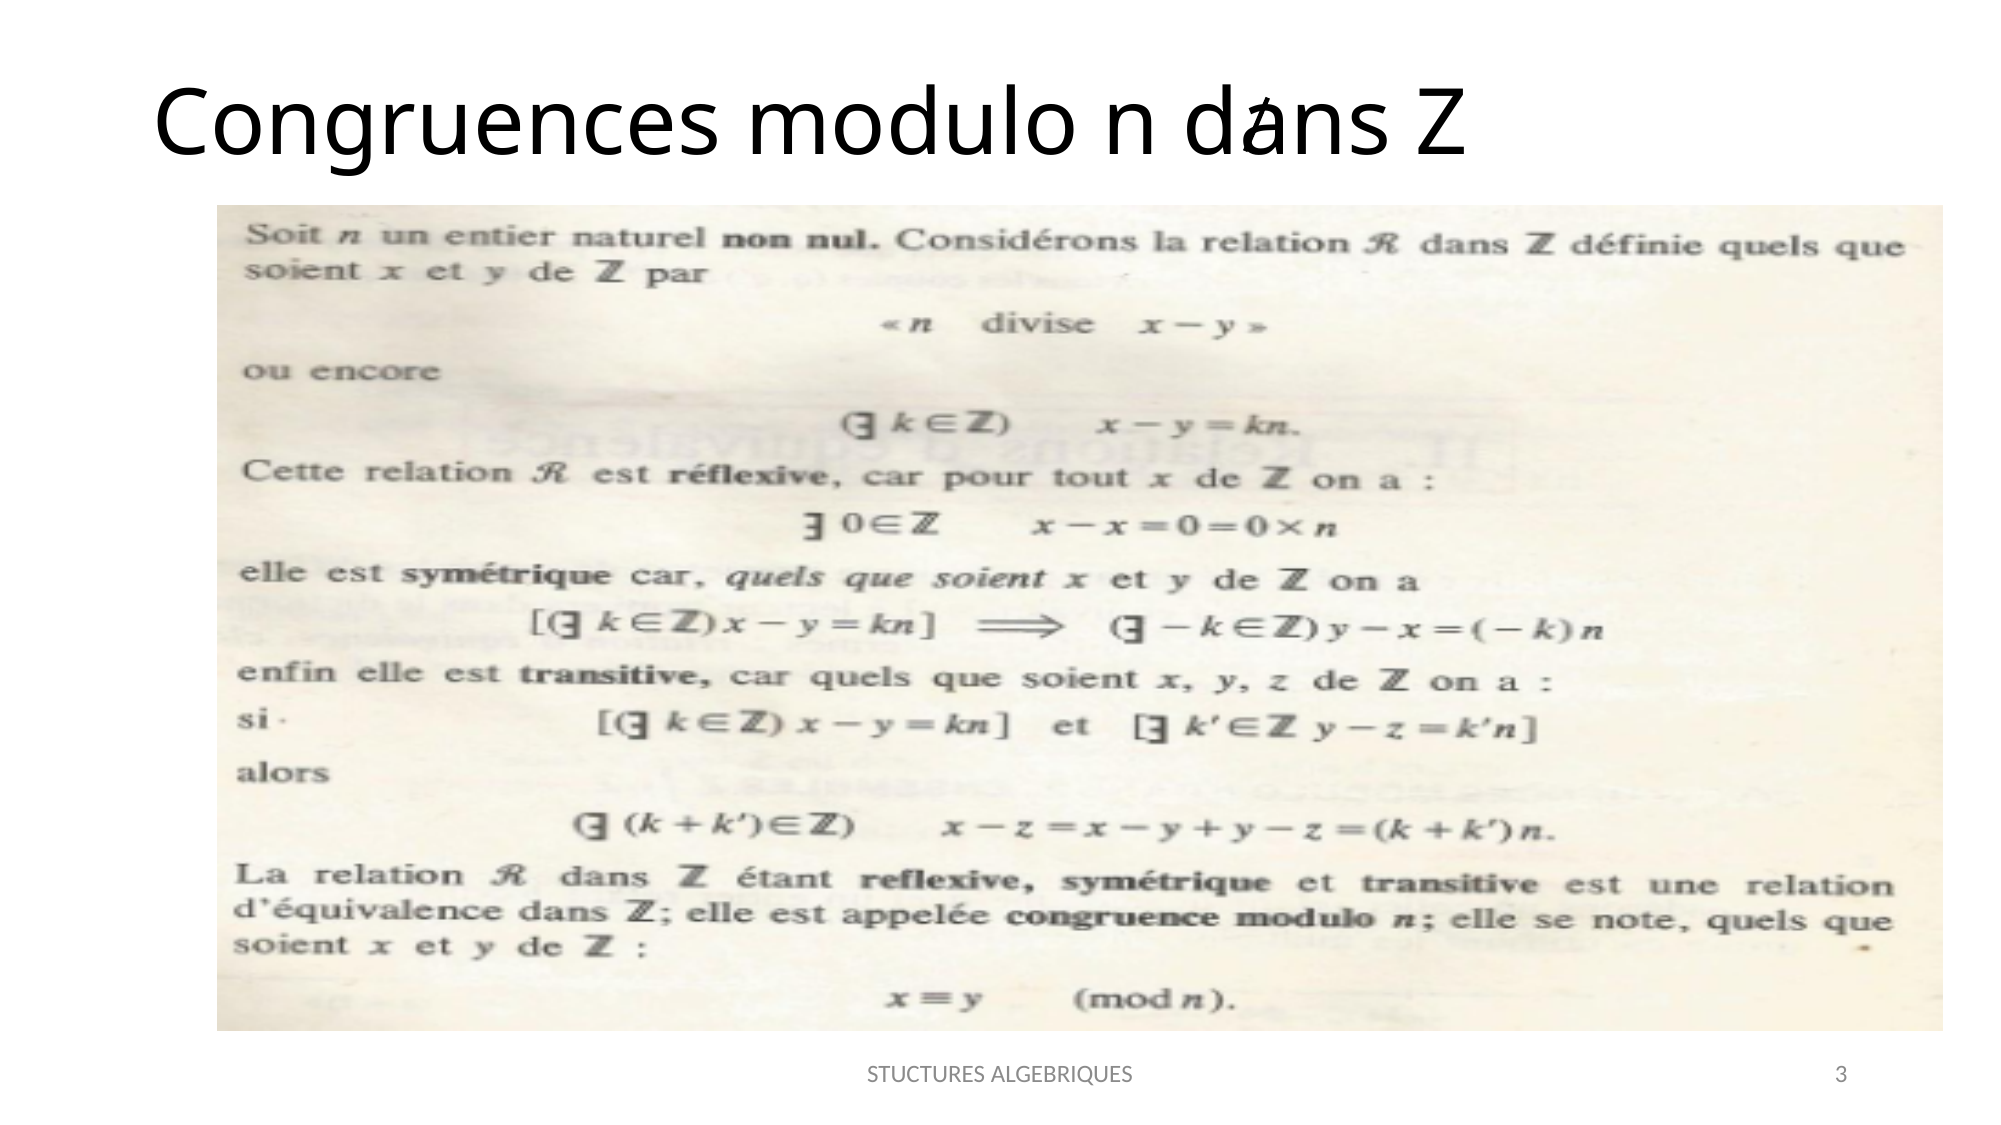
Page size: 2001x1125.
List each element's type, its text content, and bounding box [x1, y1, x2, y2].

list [217, 205, 1943, 1031]
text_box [1245, 97, 1268, 152]
footer STUCTURES ALGEBRIQUES [662, 1042, 1338, 1103]
slide_number 3 [1412, 1042, 1863, 1103]
title Congruences modulo n dans Z [137, 59, 1863, 189]
